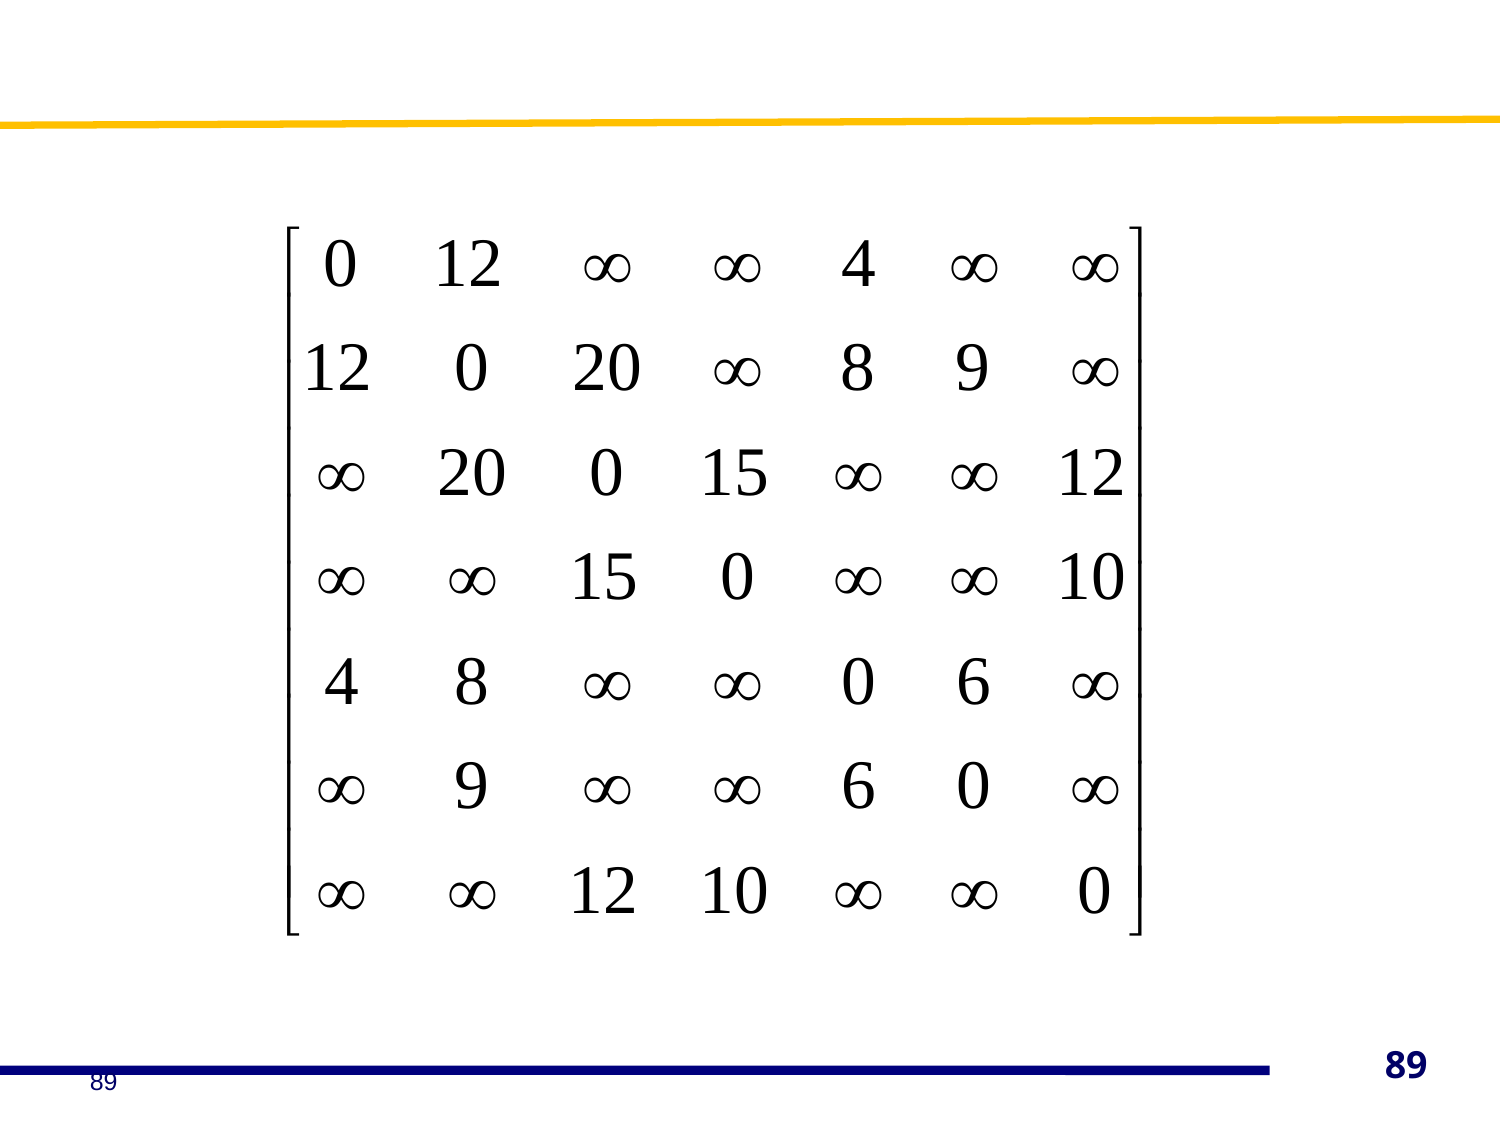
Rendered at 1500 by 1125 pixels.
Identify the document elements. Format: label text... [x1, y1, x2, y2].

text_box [270, 214, 1169, 948]
text_box 89 [75, 1024, 425, 1103]
text_box 89 [1092, 1024, 1443, 1100]
